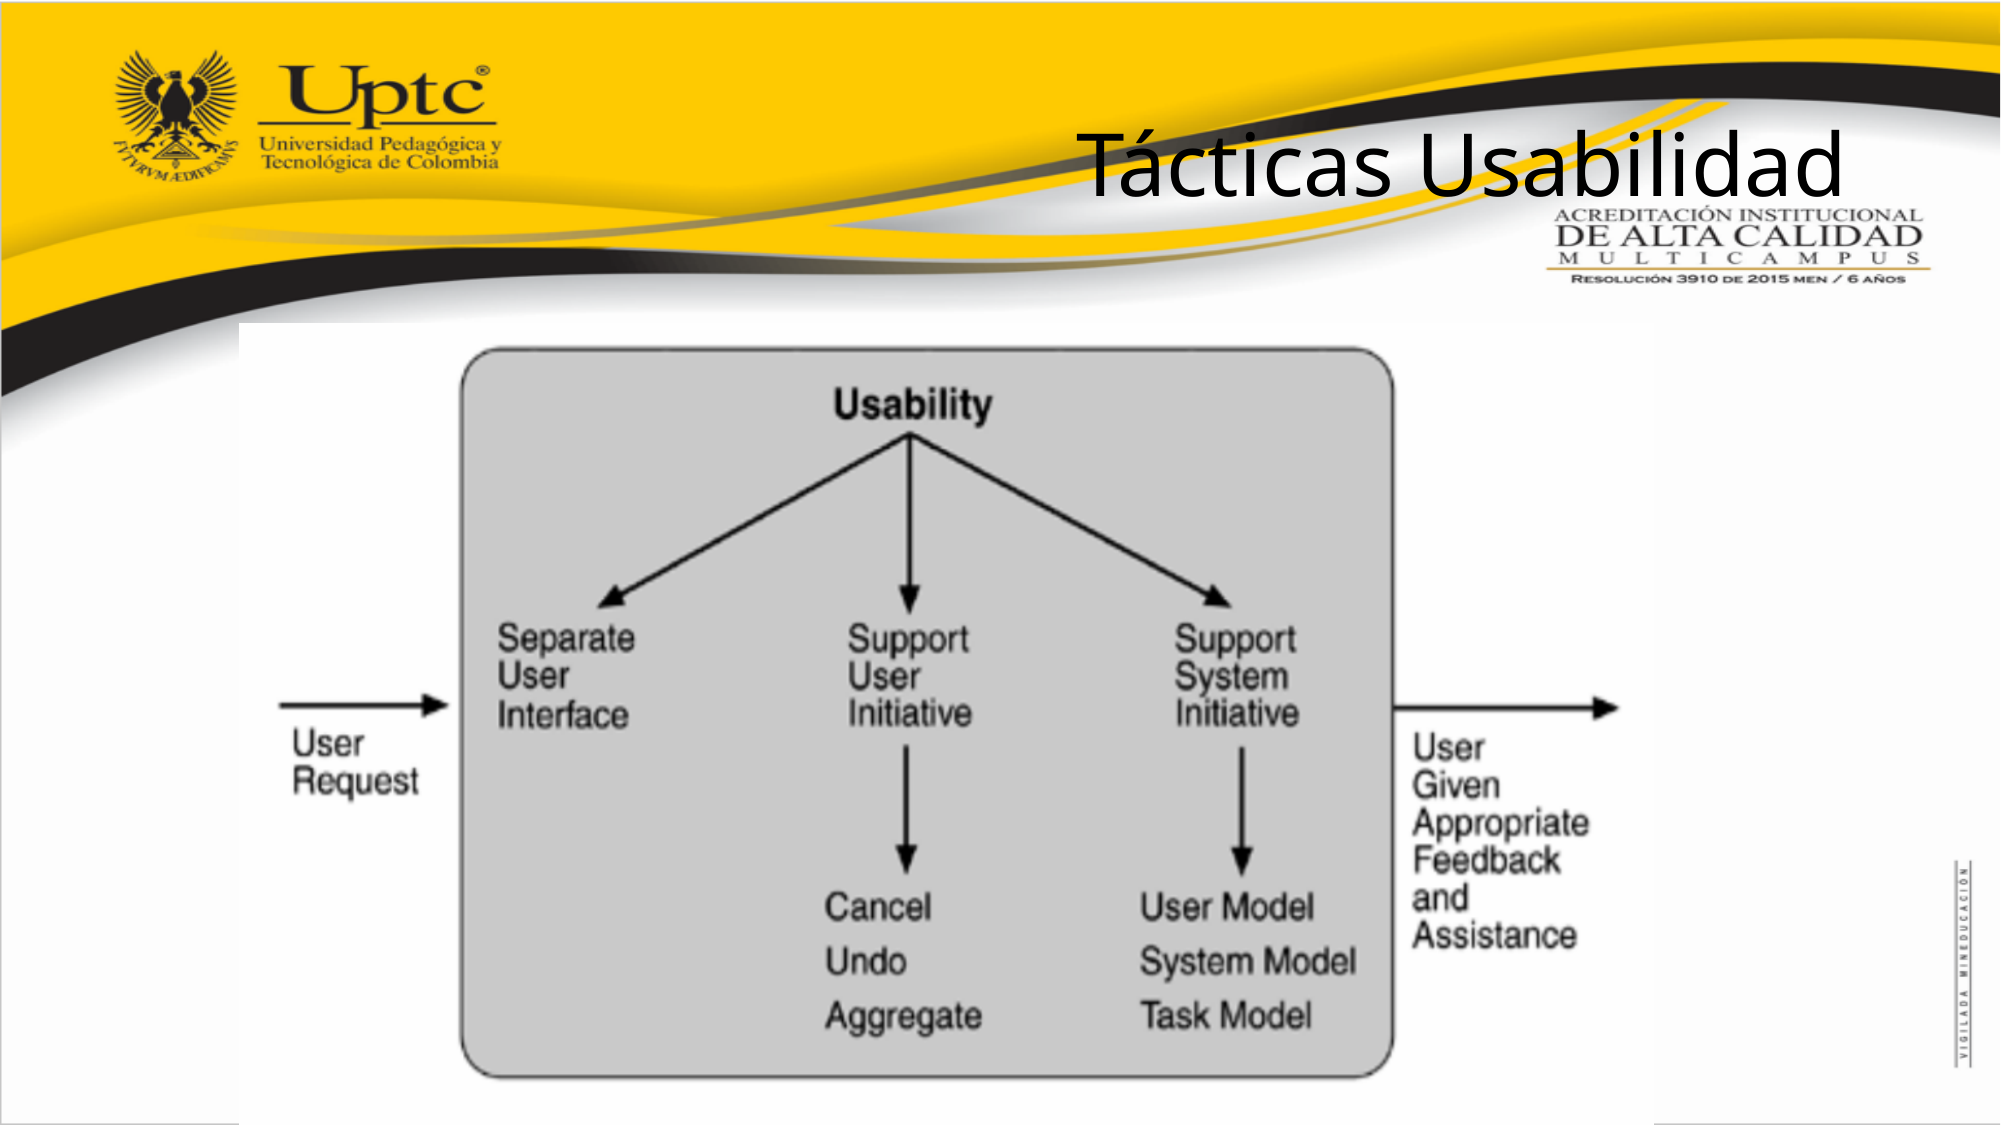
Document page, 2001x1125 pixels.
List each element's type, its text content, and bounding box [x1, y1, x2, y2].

title Tácticas Usabilidad [137, 60, 1863, 278]
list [239, 324, 1654, 1125]
picture [0, 0, 2001, 1125]
